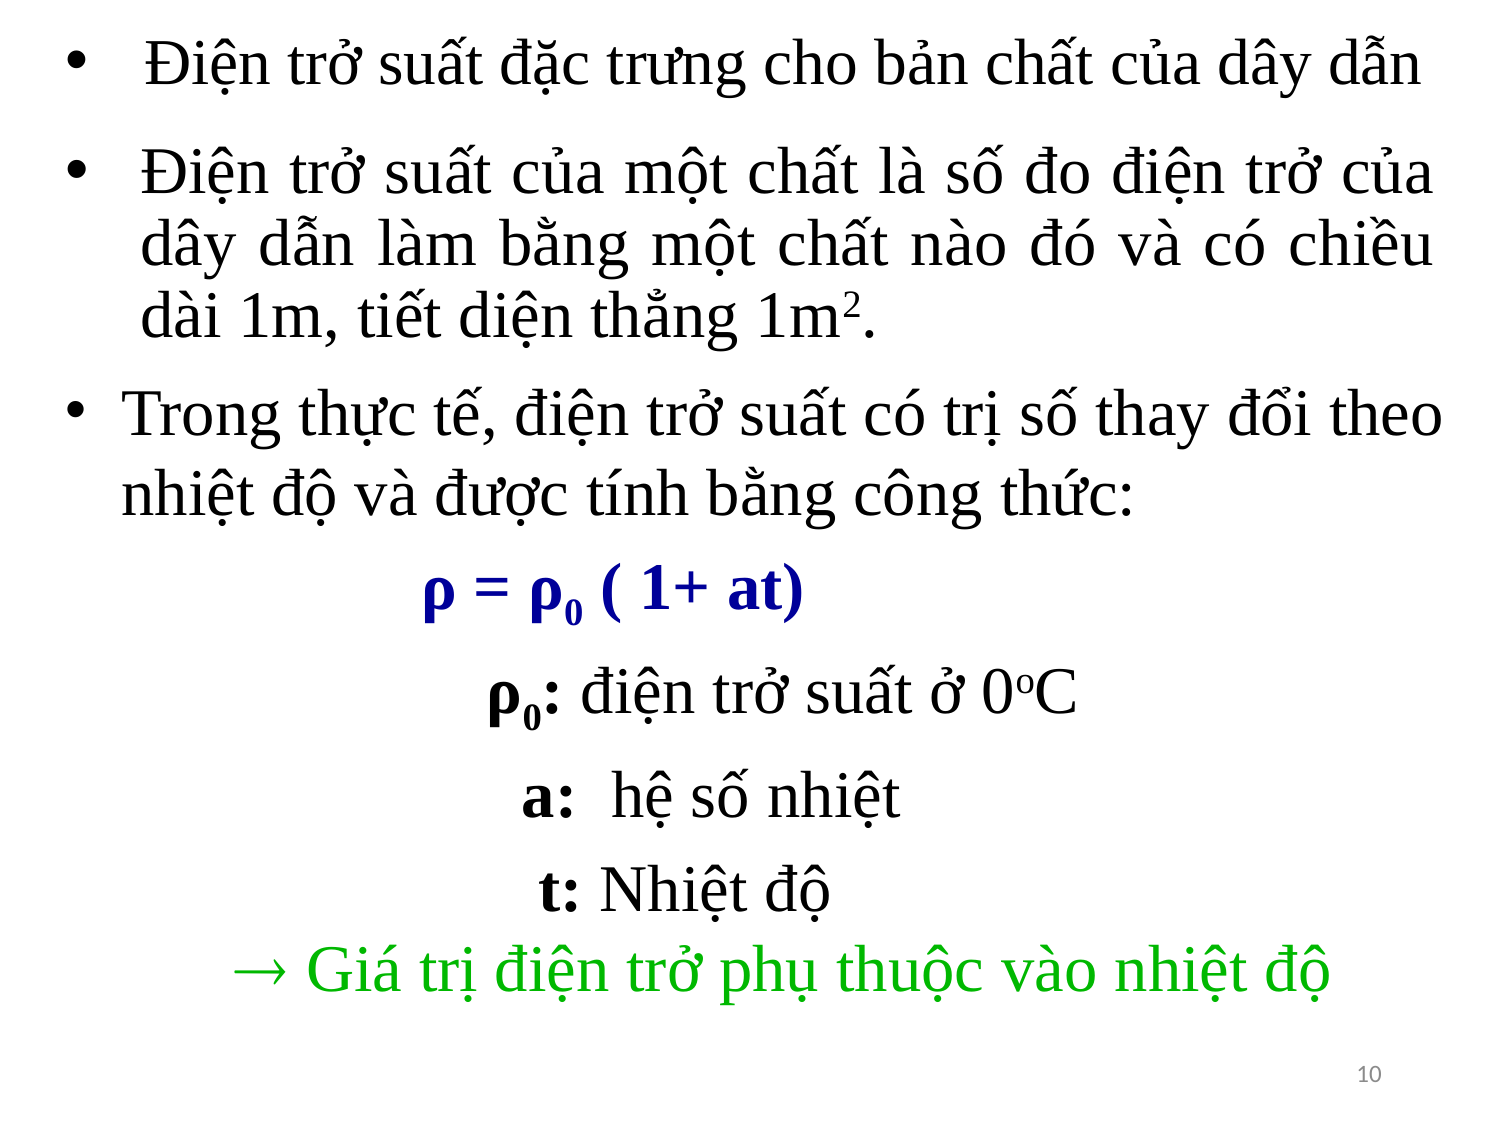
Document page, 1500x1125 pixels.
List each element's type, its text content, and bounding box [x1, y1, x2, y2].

text_box  Giá trị điện trở phụ thuộc vào nhiệt độ [219, 926, 1500, 1015]
text_box Trong thực tế, điện trở suất có trị số thay đổi theo nhiệt độ và được tính bằng công thức: ρ = ρ0 ( 1+ at) ρ0: điện trở suất ở 0oC a: hệ số nhiệt t: Nhiệt độ [49, 361, 1463, 862]
slide_number 10 [1059, 1042, 1397, 1103]
list Điện trở suất của một chất là số đo điện trở của dây dẫn làm bằng một chất nào đó và có chiều dài 1m, tiết diện thẳng 1m2. [50, 128, 1452, 361]
text_box Điện trở suất đặc trưng cho bản chất của dây dẫn [50, 20, 1450, 109]
